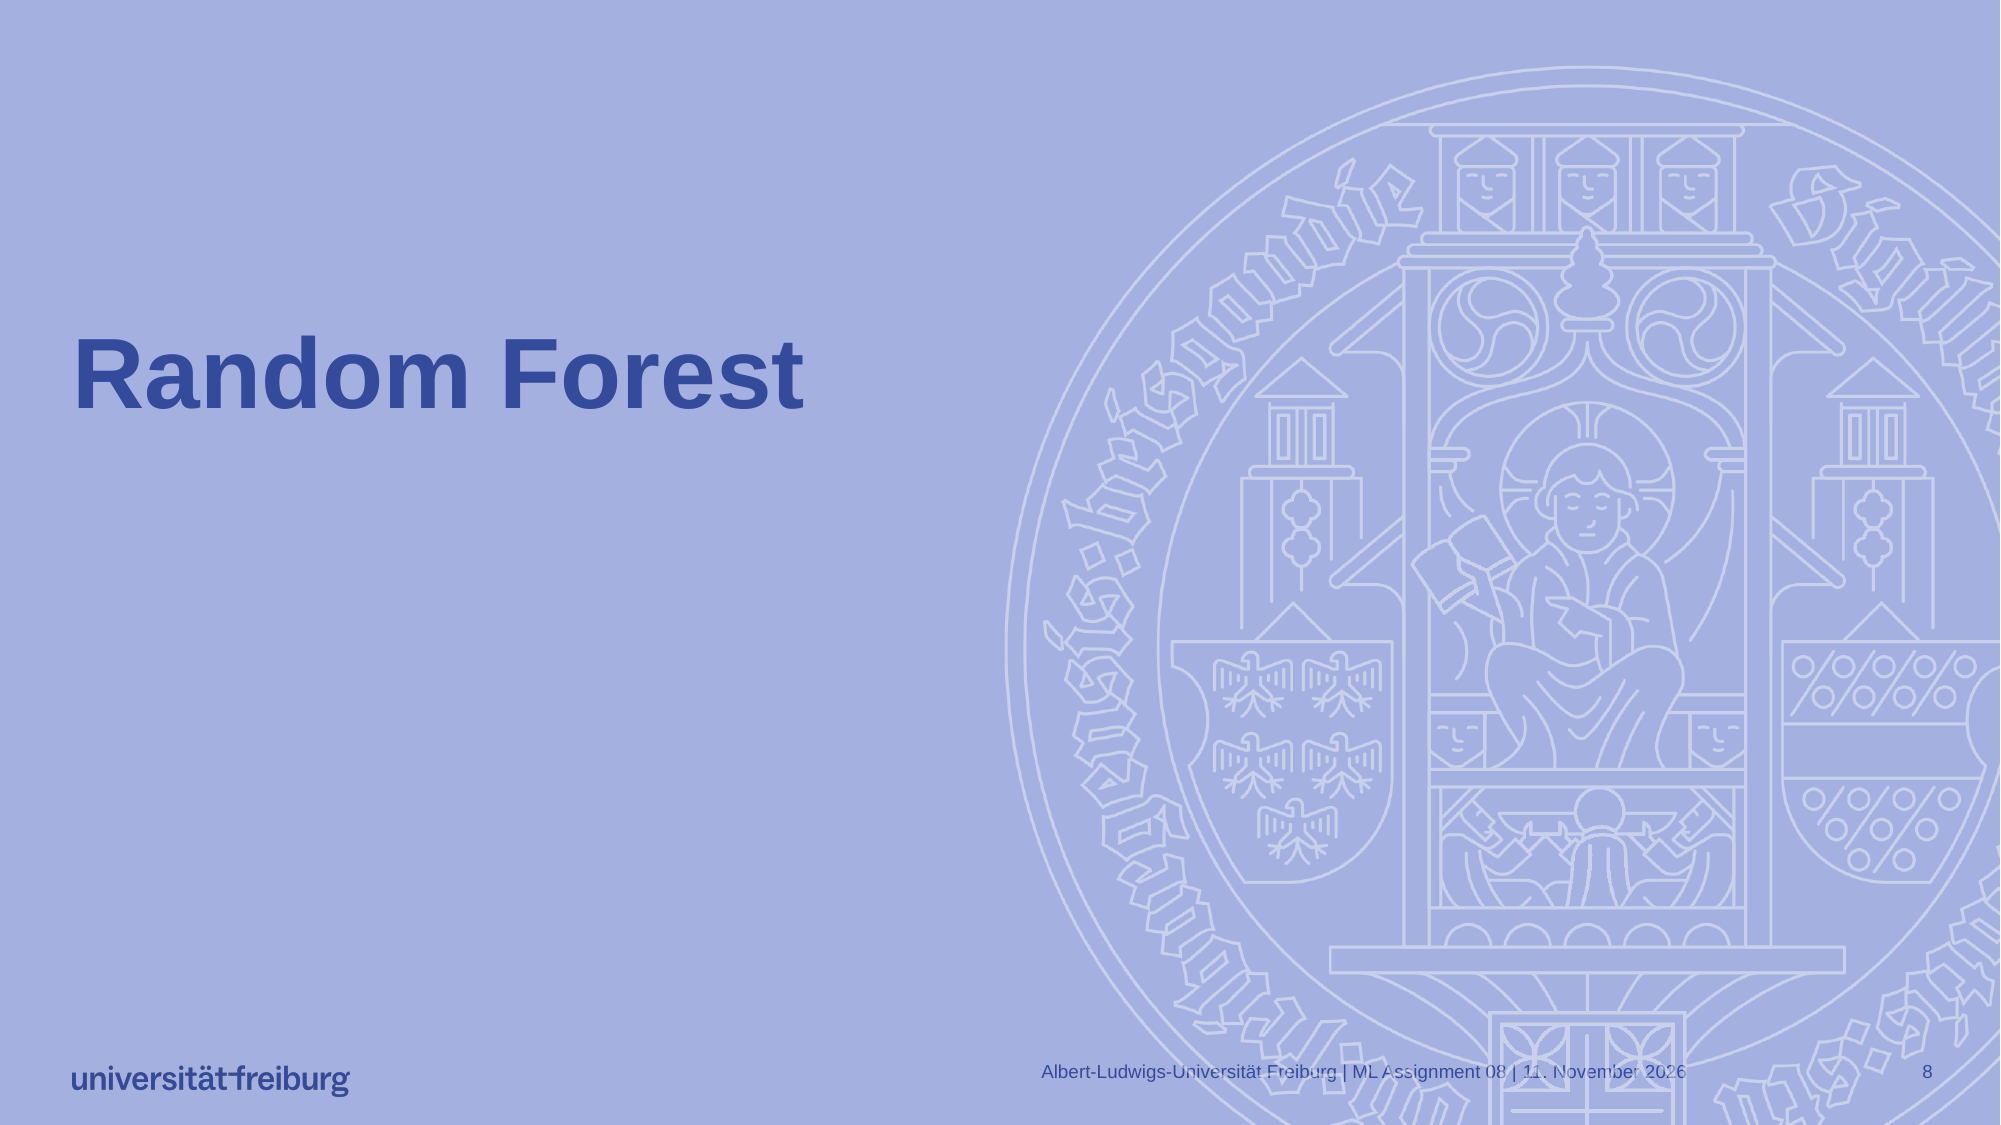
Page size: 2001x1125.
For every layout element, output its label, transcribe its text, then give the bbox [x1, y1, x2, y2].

slide_number 15. Dezember 2023 [1517, 1060, 1754, 1090]
slide_number 8 [1873, 1060, 1933, 1090]
footer Albert-Ludwigs-Universität Freiburg | ML Assignment 08 | [488, 1060, 1517, 1090]
title Random Forest [72, 308, 1933, 546]
picture [72, 1065, 351, 1097]
